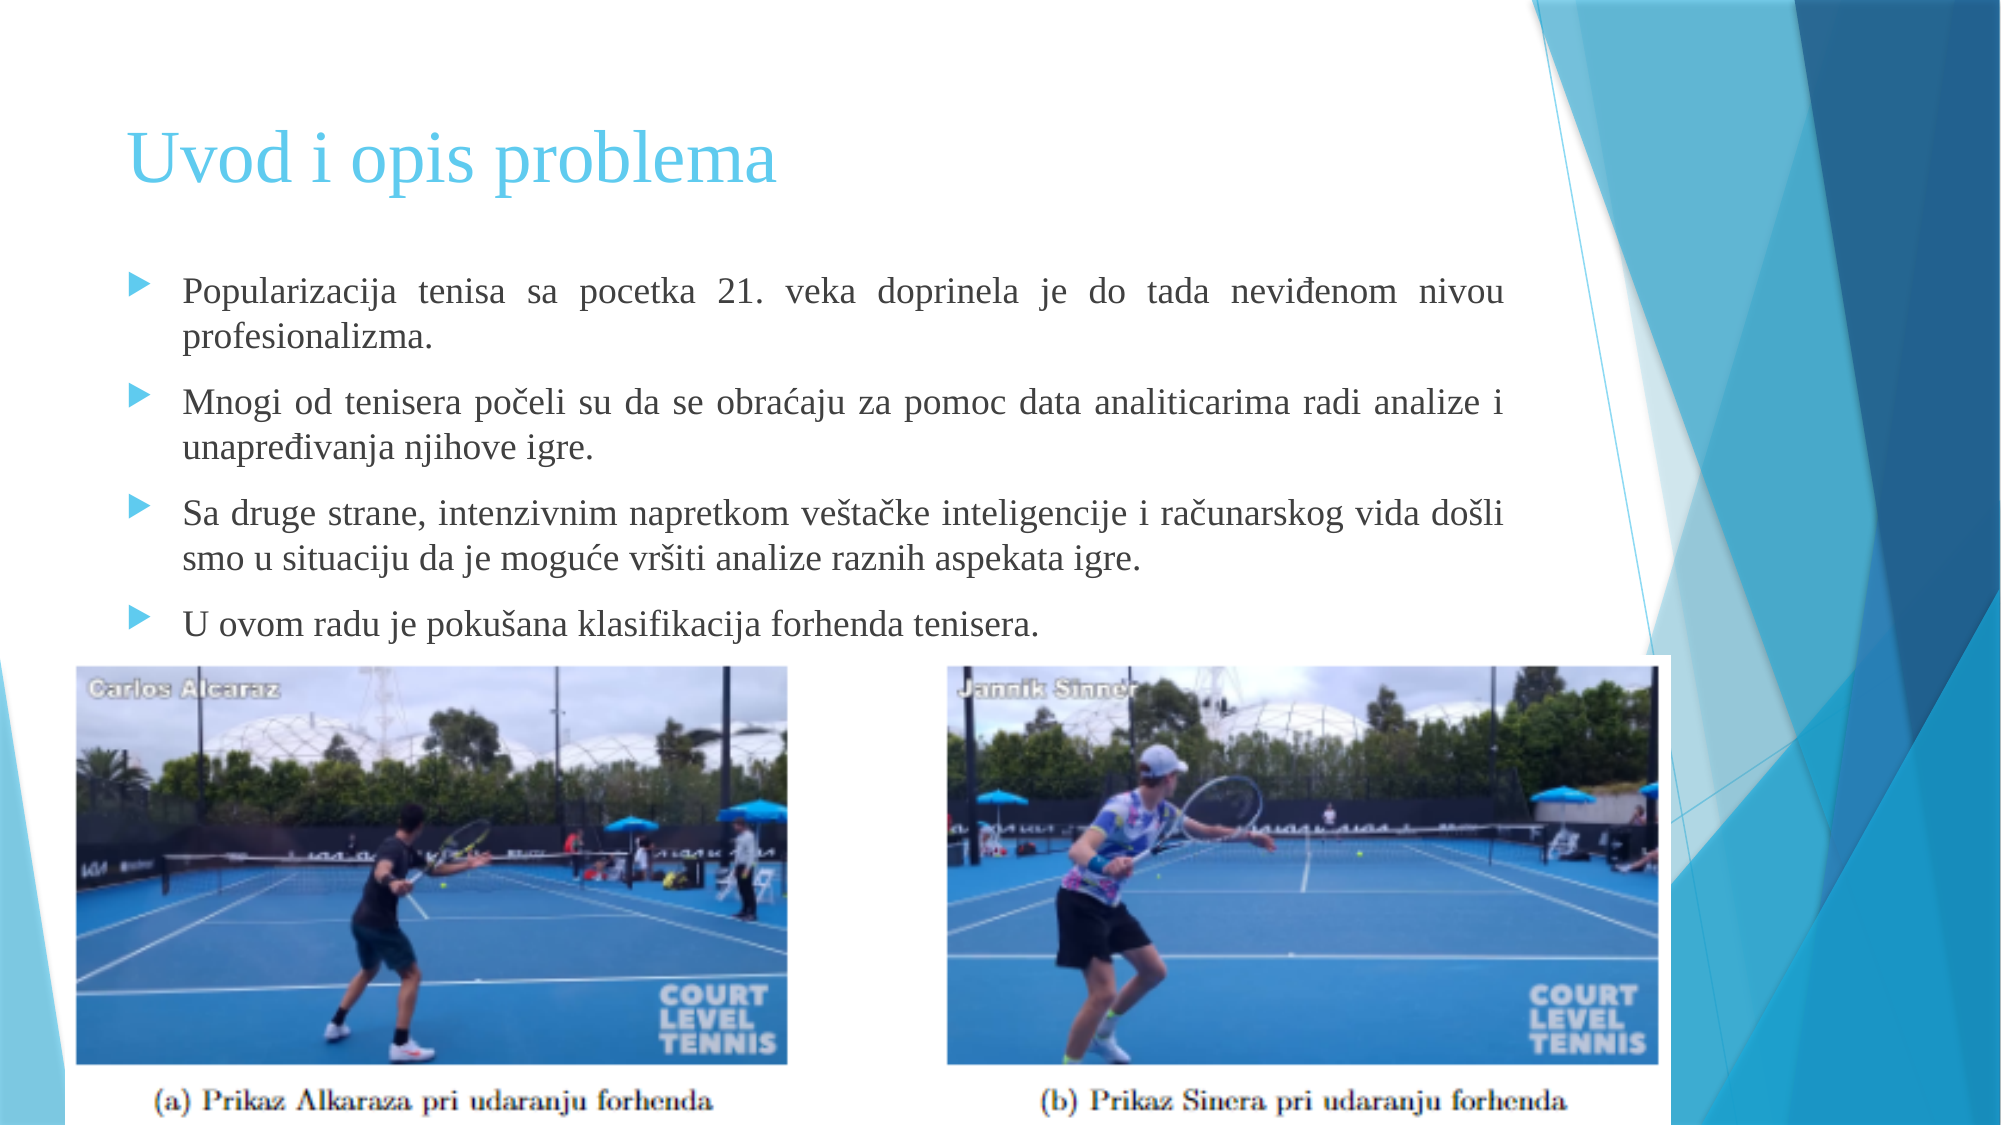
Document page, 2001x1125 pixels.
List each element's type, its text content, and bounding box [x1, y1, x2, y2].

picture [65, 654, 1672, 1125]
title Uvod i opis problema [111, 99, 1522, 258]
list Popularizacija tenisa sa pocetka 21. veka doprinela je do tada neviđenom nivou profesionalizma. Mnogi od tenisera počeli su da se obraćaju za pomoc data analiticarima radi analize i unapređivanja njihove igre. Sa druge strane, intenzivnim napretkom veštačke inteligencije i računarskog vida došli smo u situaciju da je moguće vršiti analize raznih aspekata igre. U ovom radu je pokušana klasifikacija forhenda tenisera. [111, 258, 1522, 652]
